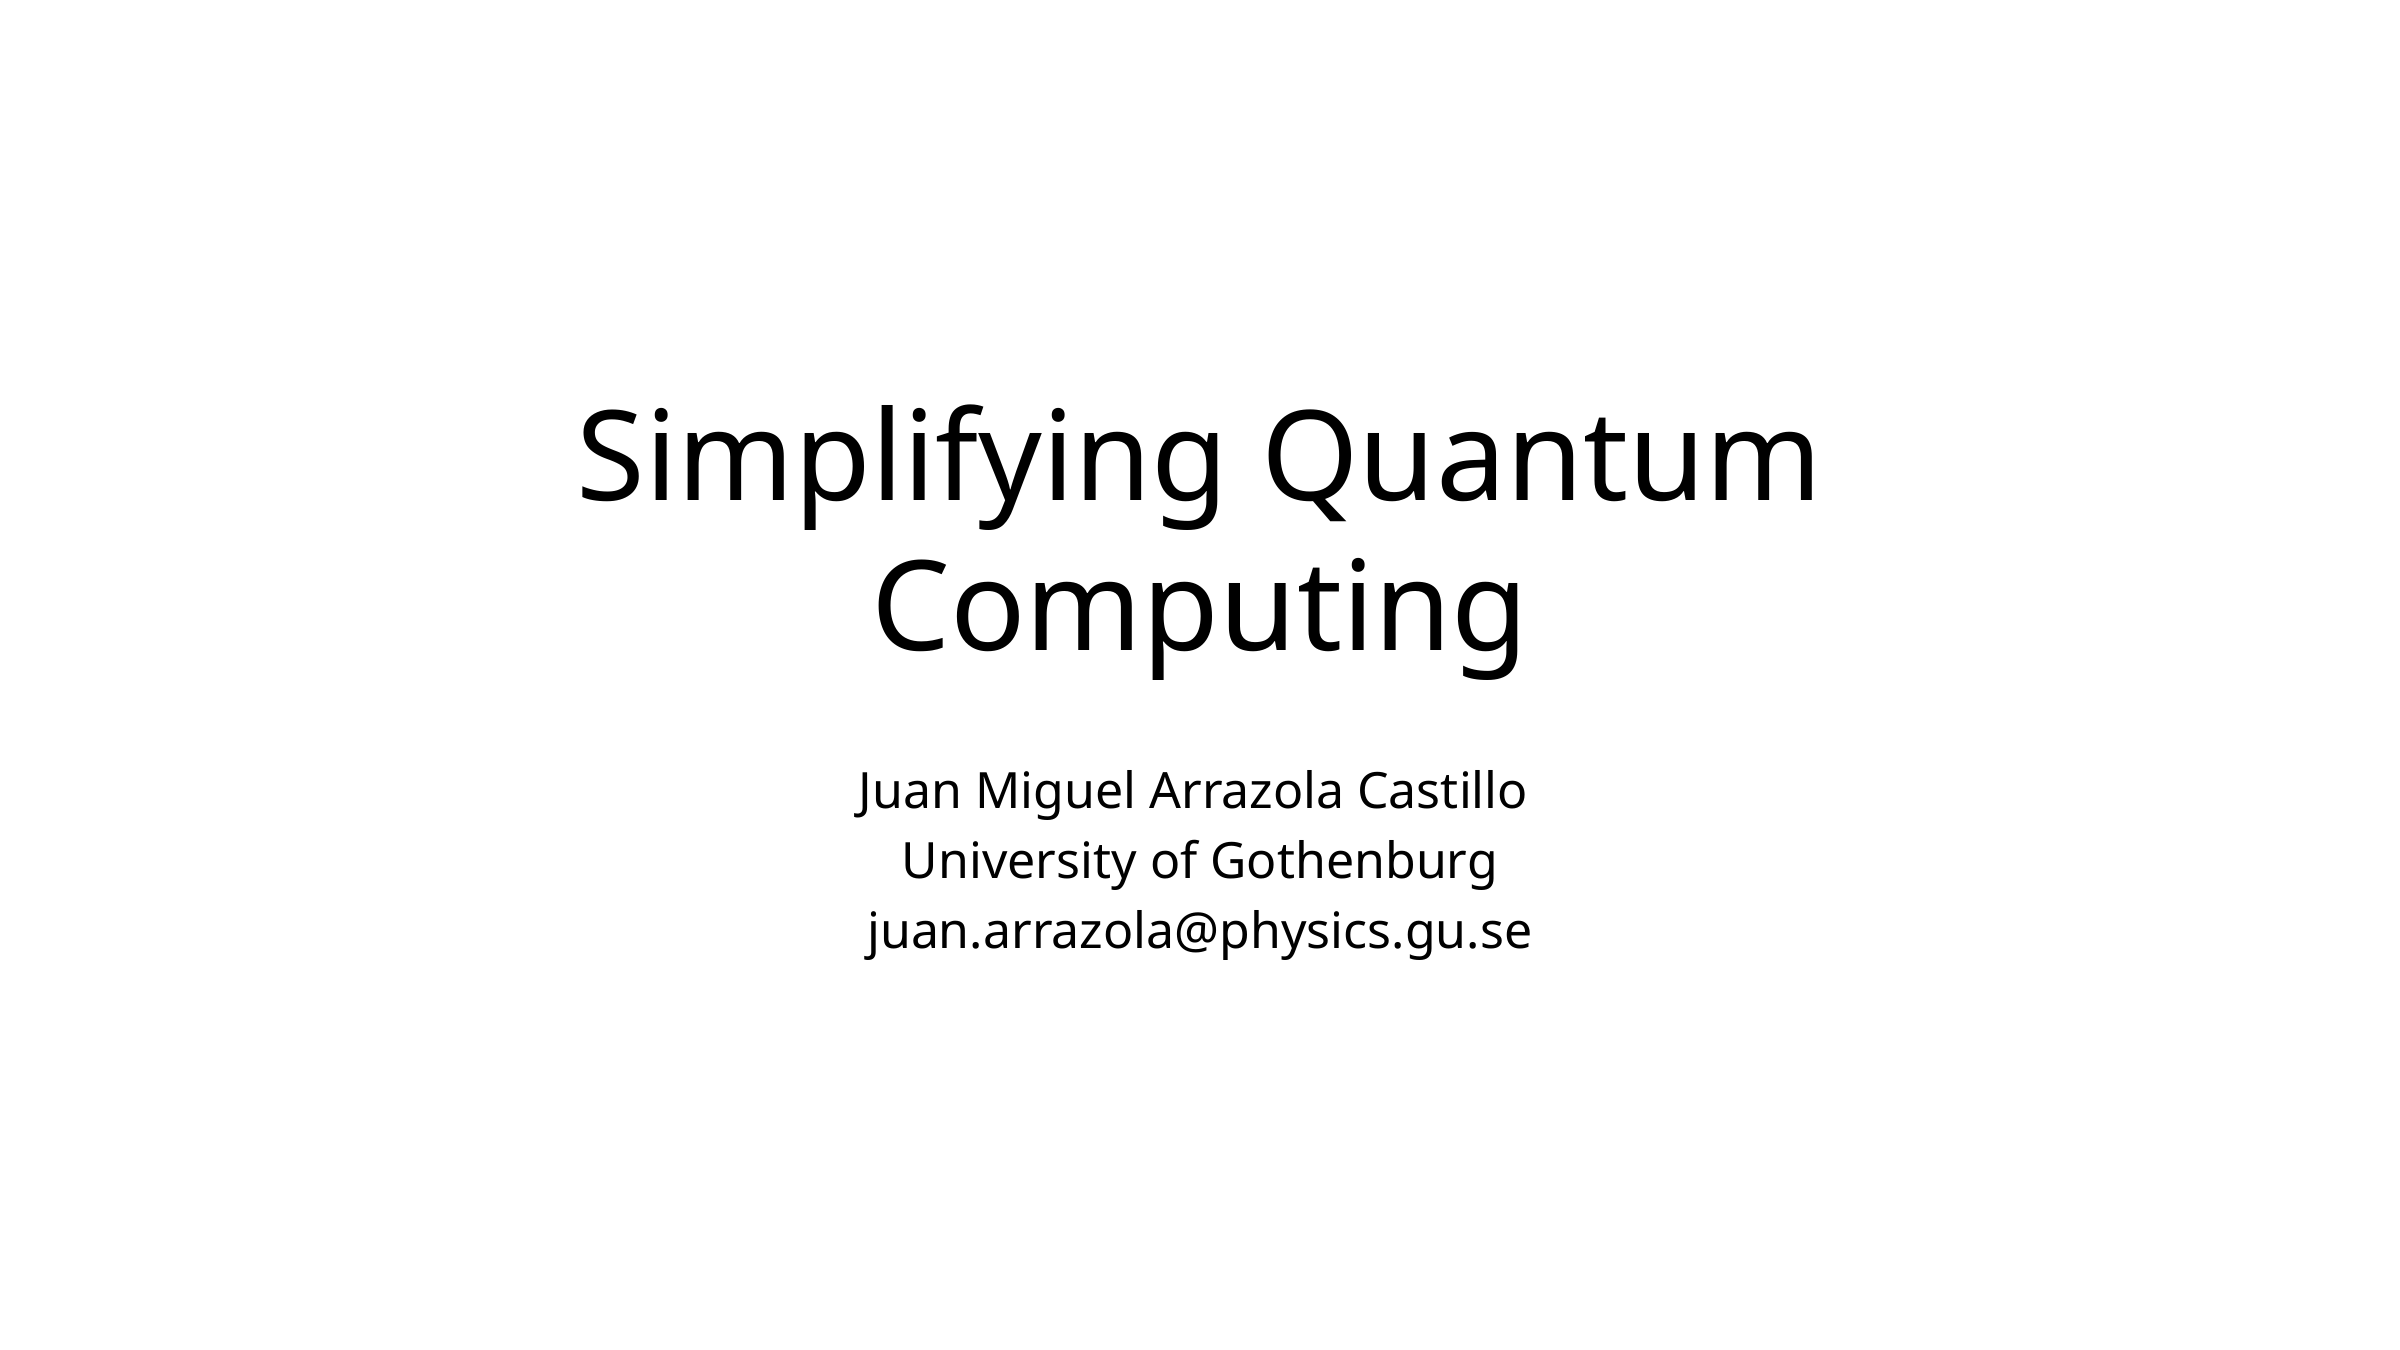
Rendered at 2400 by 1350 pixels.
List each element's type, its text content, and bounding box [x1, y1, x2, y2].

title Simplifying Quantum Computing [450, 329, 1950, 721]
subtitle Juan Miguel Arrazola Castillo University of Gothenburg juan.arrazola@physics.gu.se [450, 750, 1950, 1023]
